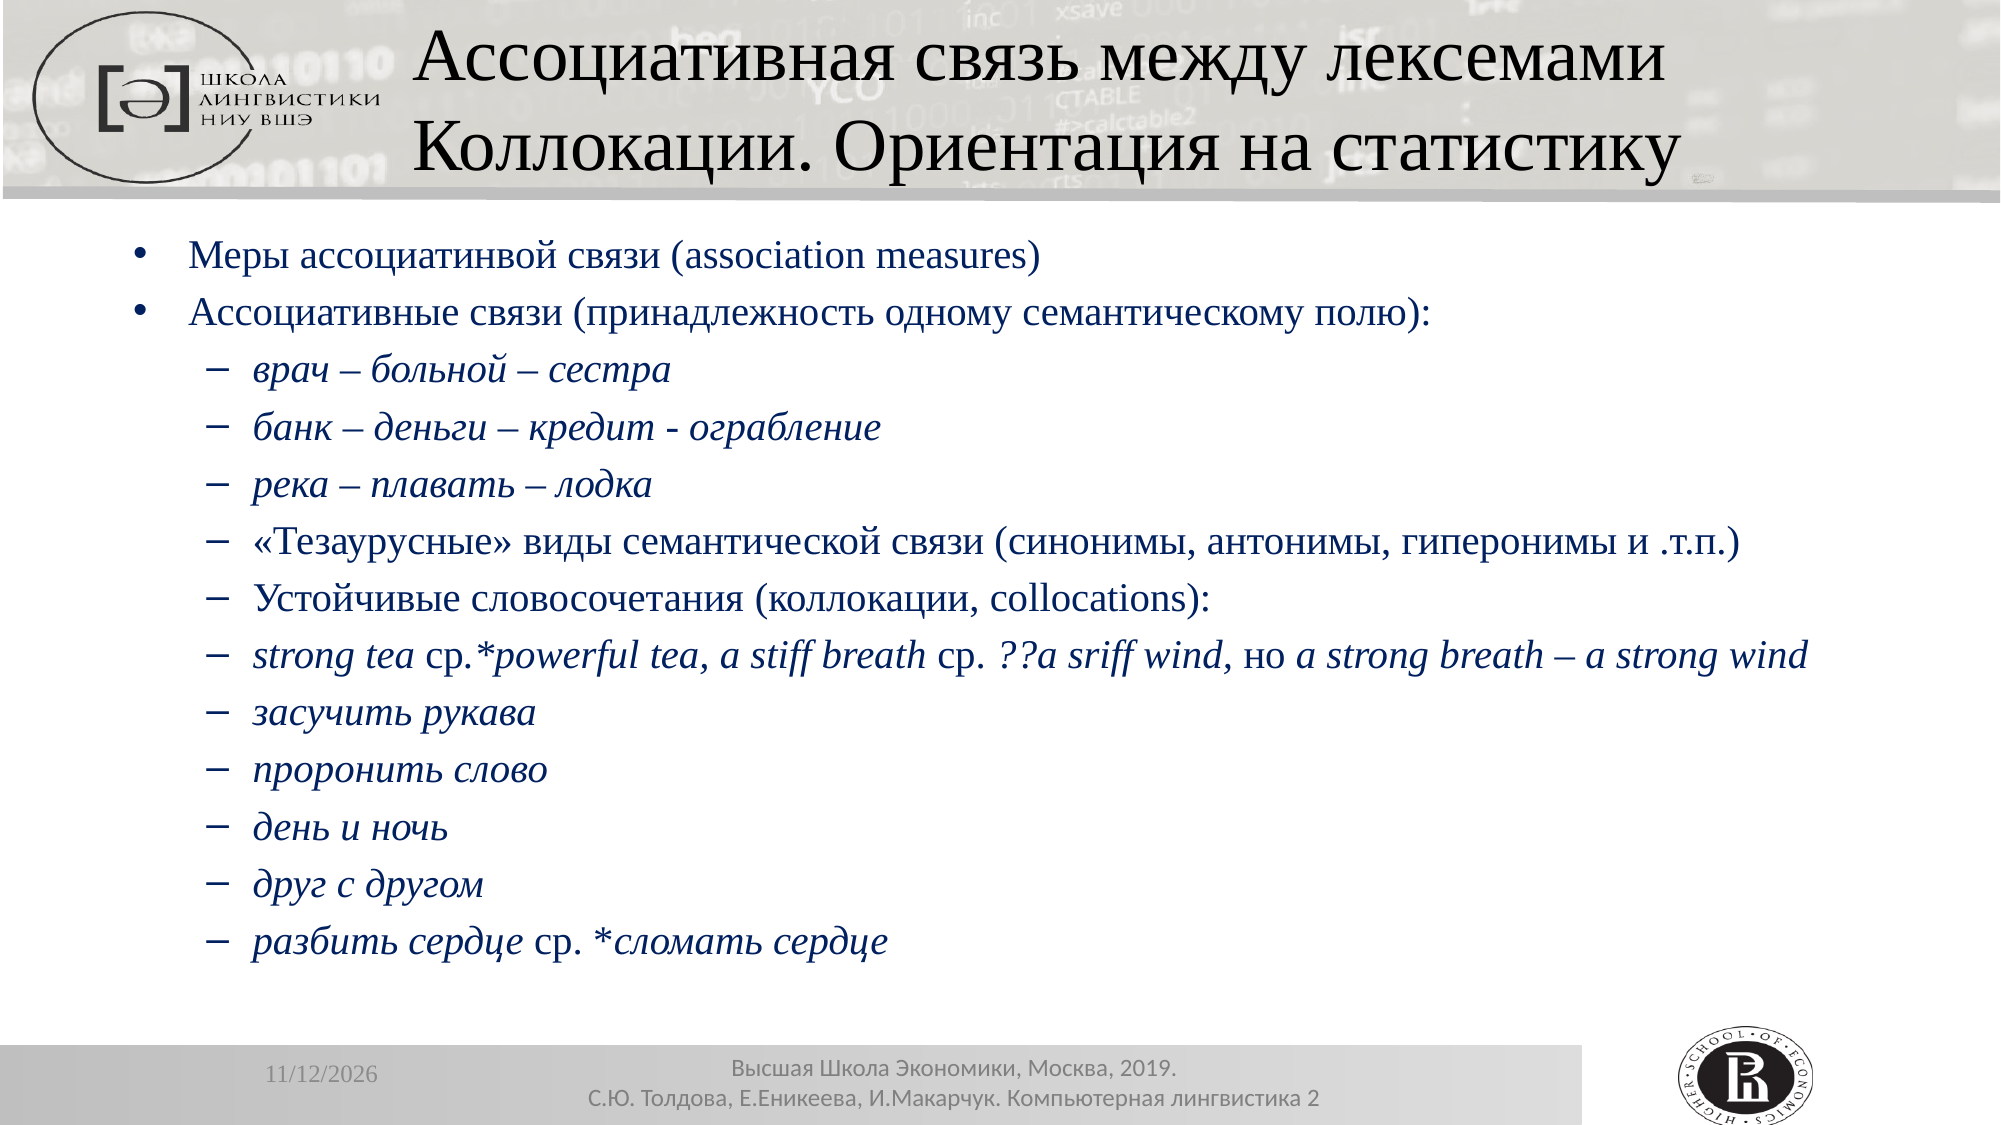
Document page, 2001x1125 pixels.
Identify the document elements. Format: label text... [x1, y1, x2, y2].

text_box Ассоциативная связь между лексемами Коллокации. Ориентация на статистику [397, 19, 1804, 173]
picture [27, 7, 380, 187]
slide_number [249, 1042, 600, 1103]
picture [1678, 1026, 1813, 1125]
list Меры ассоциатинвой связи (association measures) Ассоциативные связи (принадлежность одному семантическому полю): врач – больной – сестра банк – деньги – кредит - ограбление река – плавать – лодка «Тезаурусные» виды семантической связи (синонимы, антонимы, гиперонимы и .т.п.) Устойчивые словосочетания (коллокации, collocations): strong tea ср.*powerful tea, a stiff breath ср. ??a sriff wind, но a strong breath – a strong wind засучить рукава проронить слово день и ночь друг с другом разбить сердце ср. *сломать сердце [118, 220, 1867, 976]
